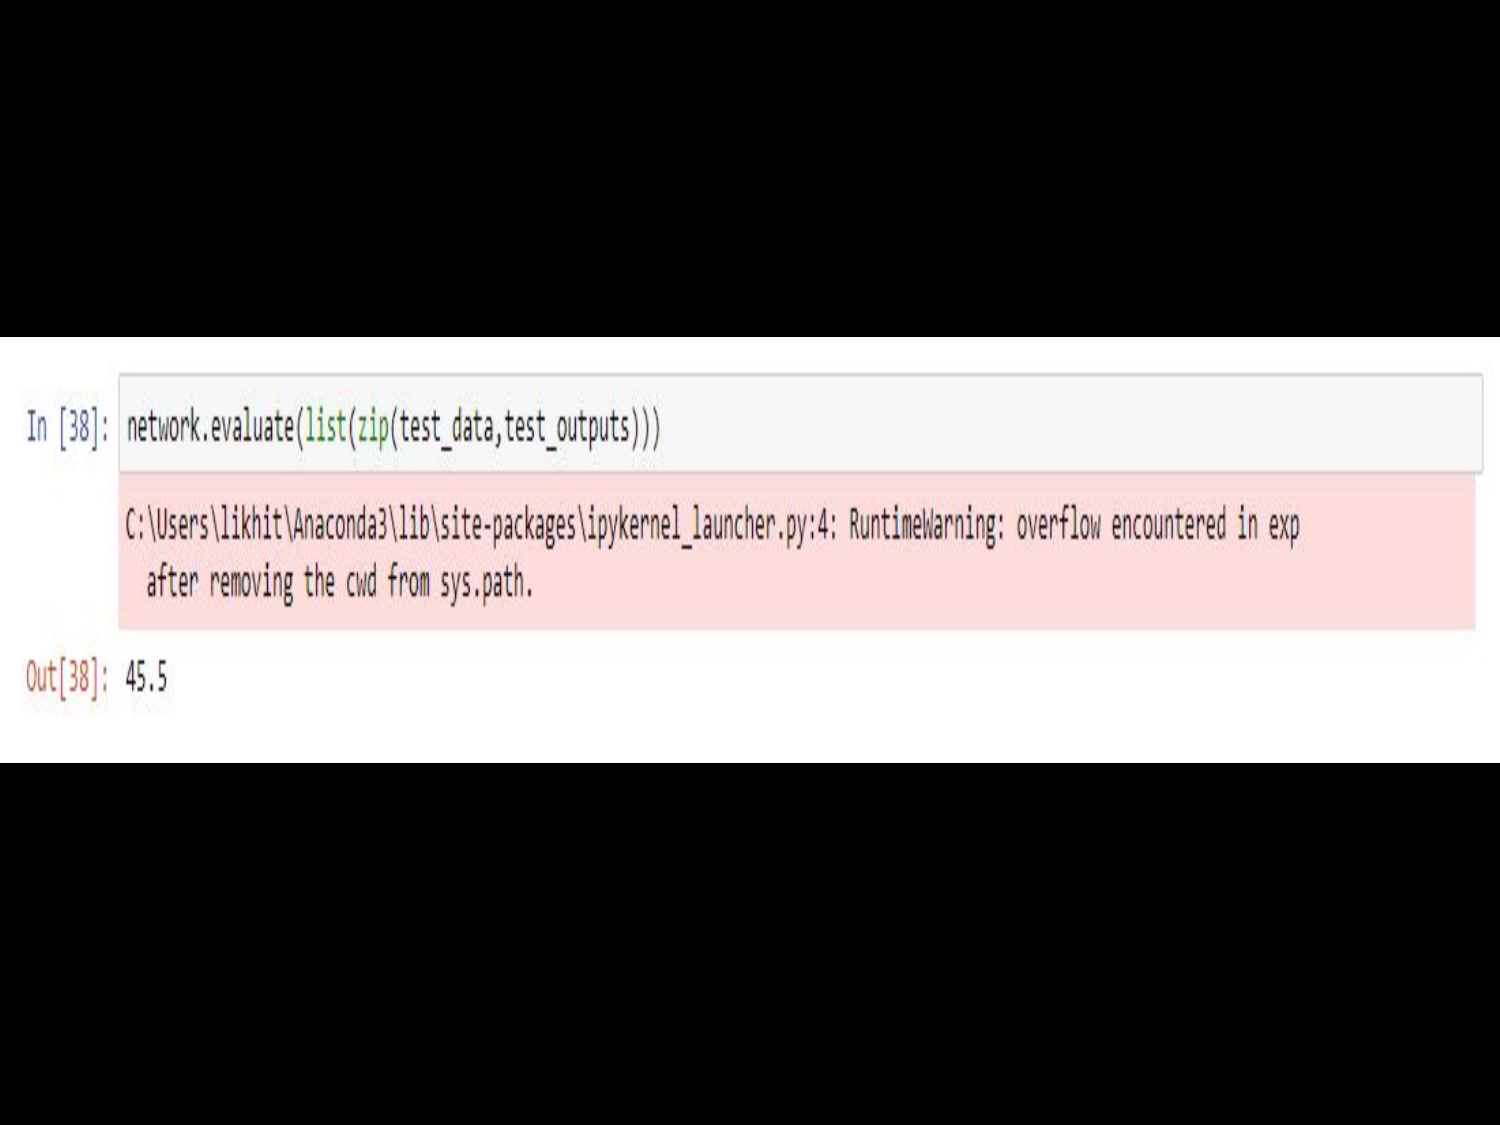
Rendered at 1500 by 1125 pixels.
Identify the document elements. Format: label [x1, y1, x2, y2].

list [0, 337, 1500, 763]
